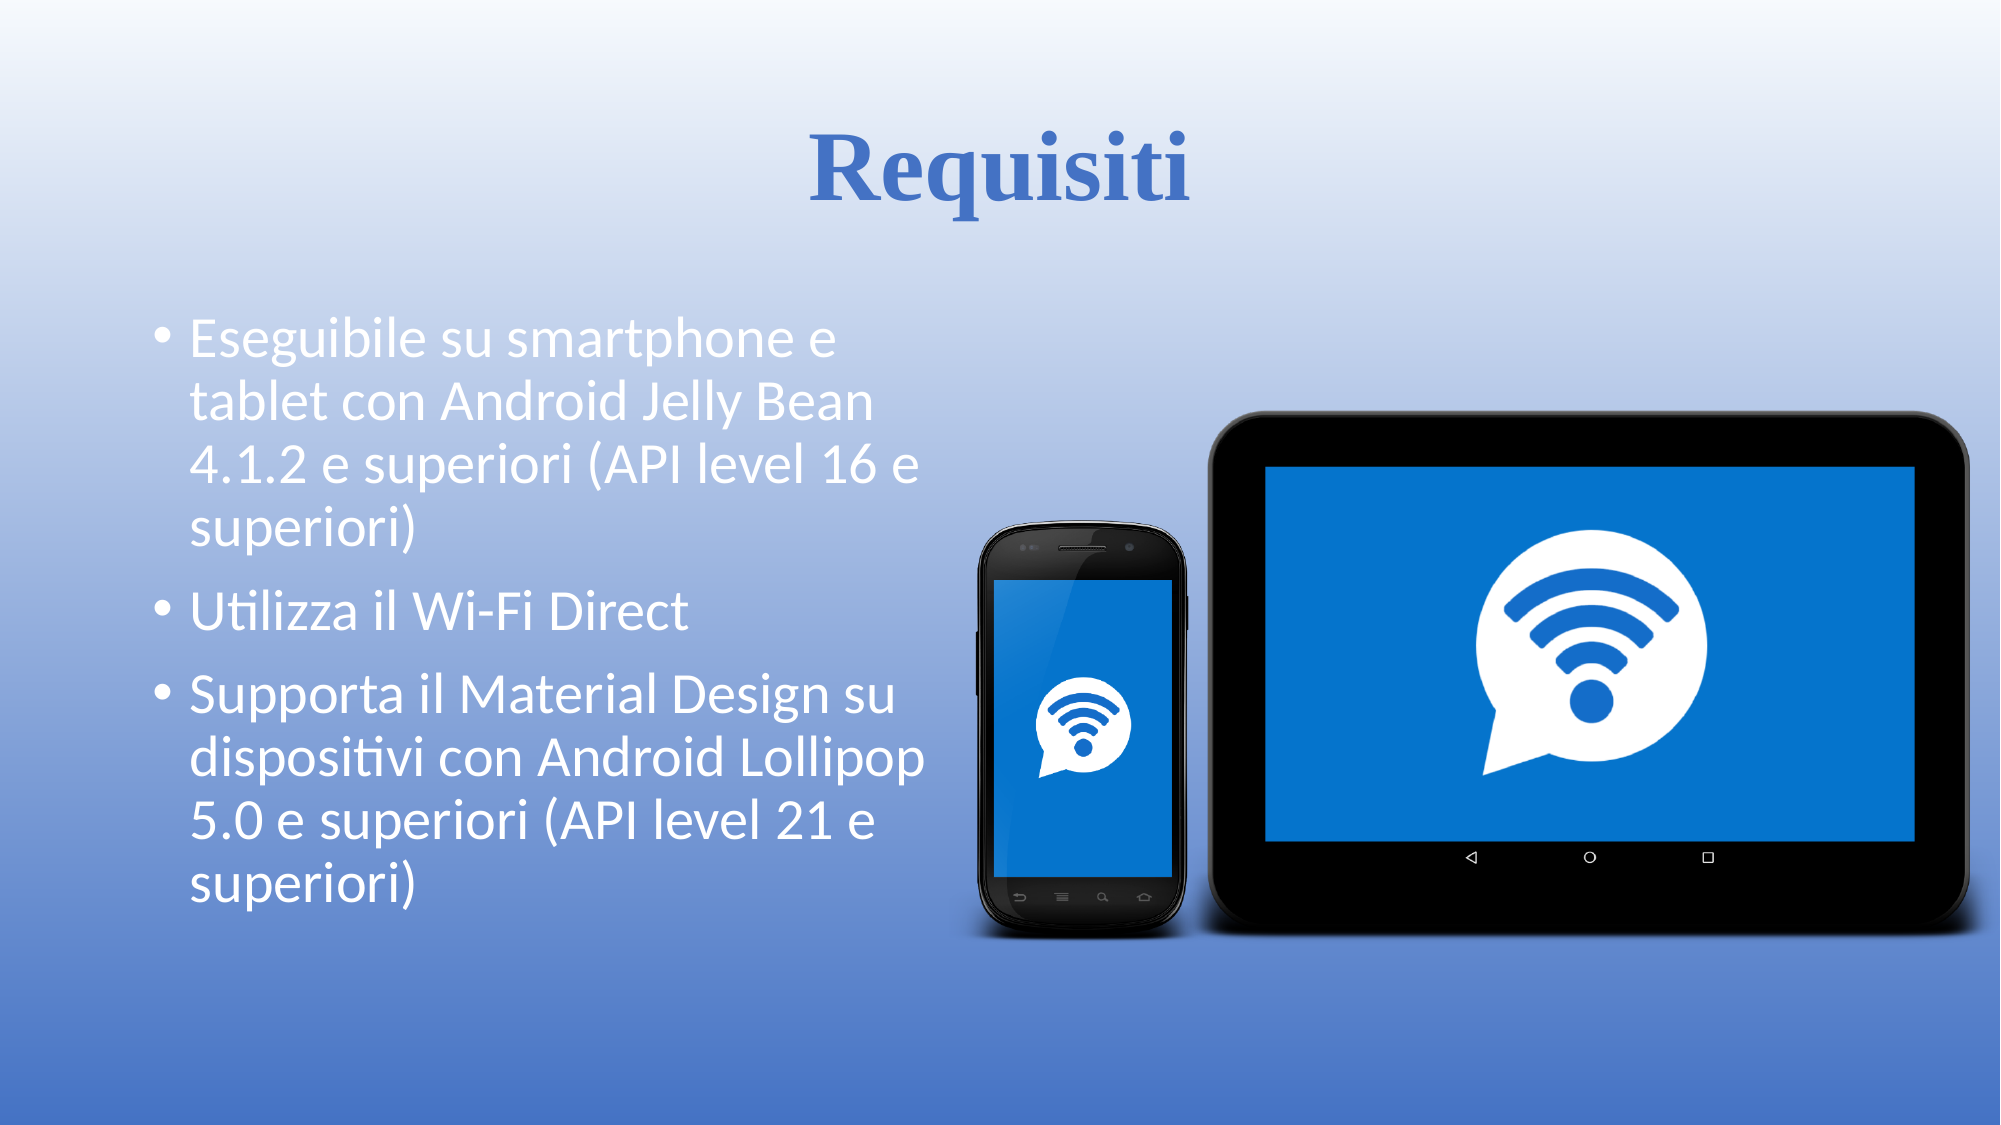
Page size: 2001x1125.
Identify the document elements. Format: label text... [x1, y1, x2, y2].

picture [1177, 410, 2000, 944]
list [948, 520, 1177, 944]
title Requisiti [137, 59, 1863, 278]
list Eseguibile su smartphone e tablet con Android Jelly Bean 4.1.2 e superiori (API level 16 e superiori) Utilizza il Wi-Fi Direct Supporta il Material Design su dispositivi con Android Lollipop 5.0 e superiori (API level 21 e superiori) [137, 299, 988, 1014]
